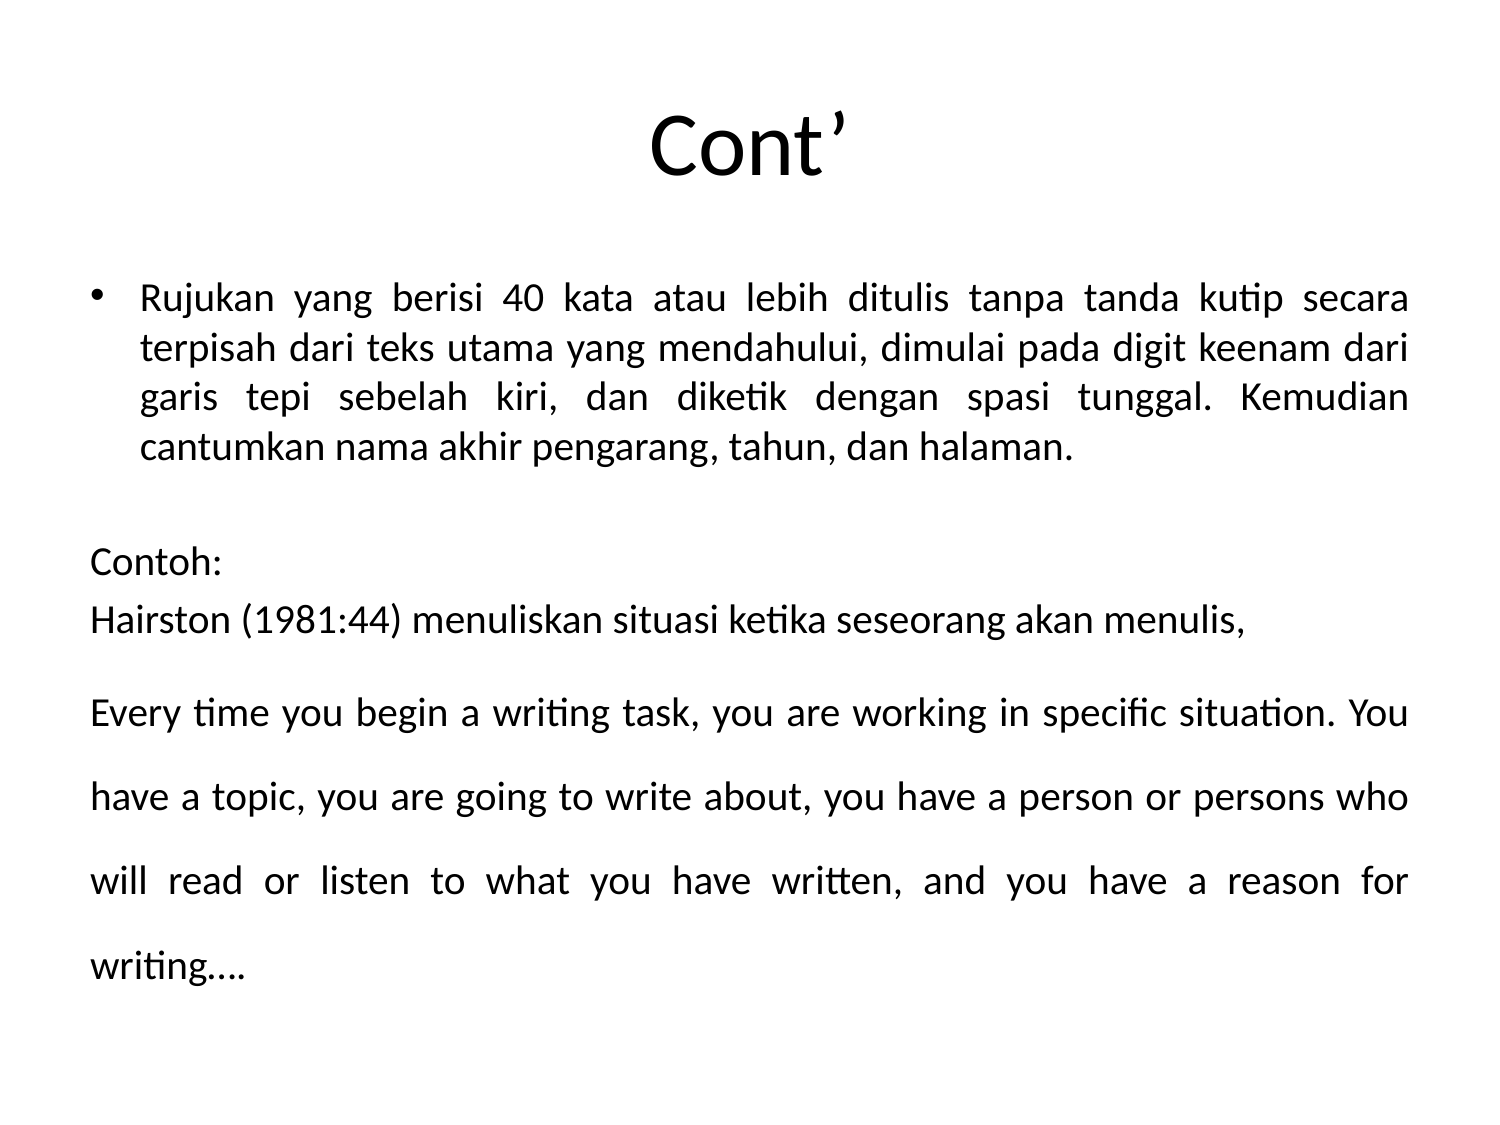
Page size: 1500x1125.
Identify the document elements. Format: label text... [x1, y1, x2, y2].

list Rujukan yang berisi 40 kata atau lebih ditulis tanpa tanda kutip secara terpisah dari teks utama yang mendahului, dimulai pada digit keenam dari garis tepi sebelah kiri, dan diketik dengan spasi tunggal. Kemudian cantumkan nama akhir pengarang, tahun, dan halaman. Contoh: Hairston (1981:44) menuliskan situasi ketika seseorang akan menulis, Every time you begin a writing task, you are working in specific situation. You have a topic, you are going to write about, you have a person or persons who will read or listen to what you have written, and you have a reason for writing…. [75, 262, 1425, 1005]
title Cont’ [75, 45, 1425, 233]
